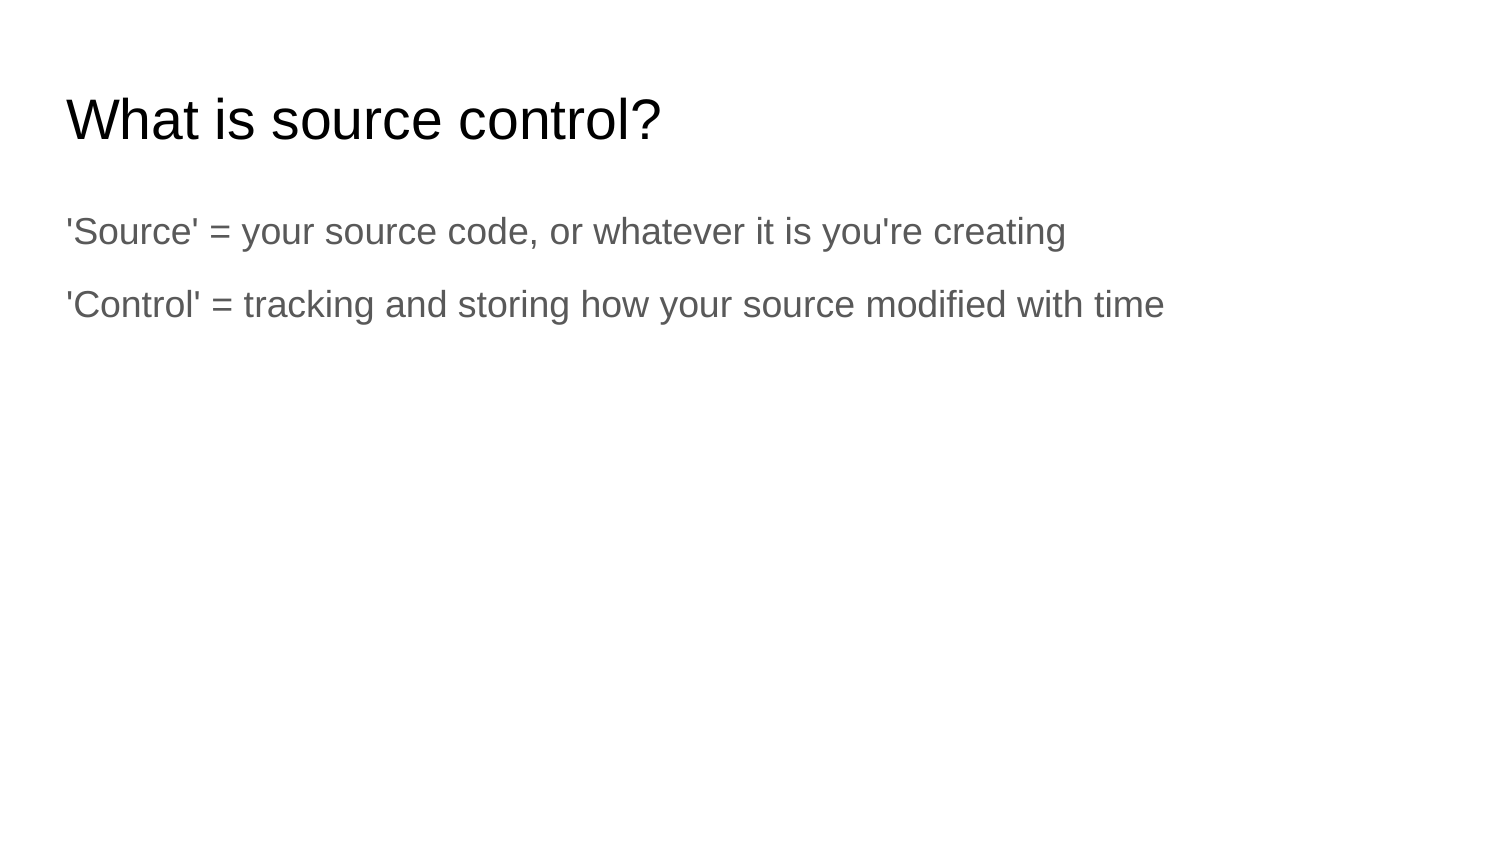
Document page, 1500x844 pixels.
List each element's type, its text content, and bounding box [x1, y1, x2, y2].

list 'Source' = your source code, or whatever it is you're creating 'Control' = tracking and storing how your source modified with time [51, 189, 1449, 750]
title What is source control? [51, 72, 1449, 167]
